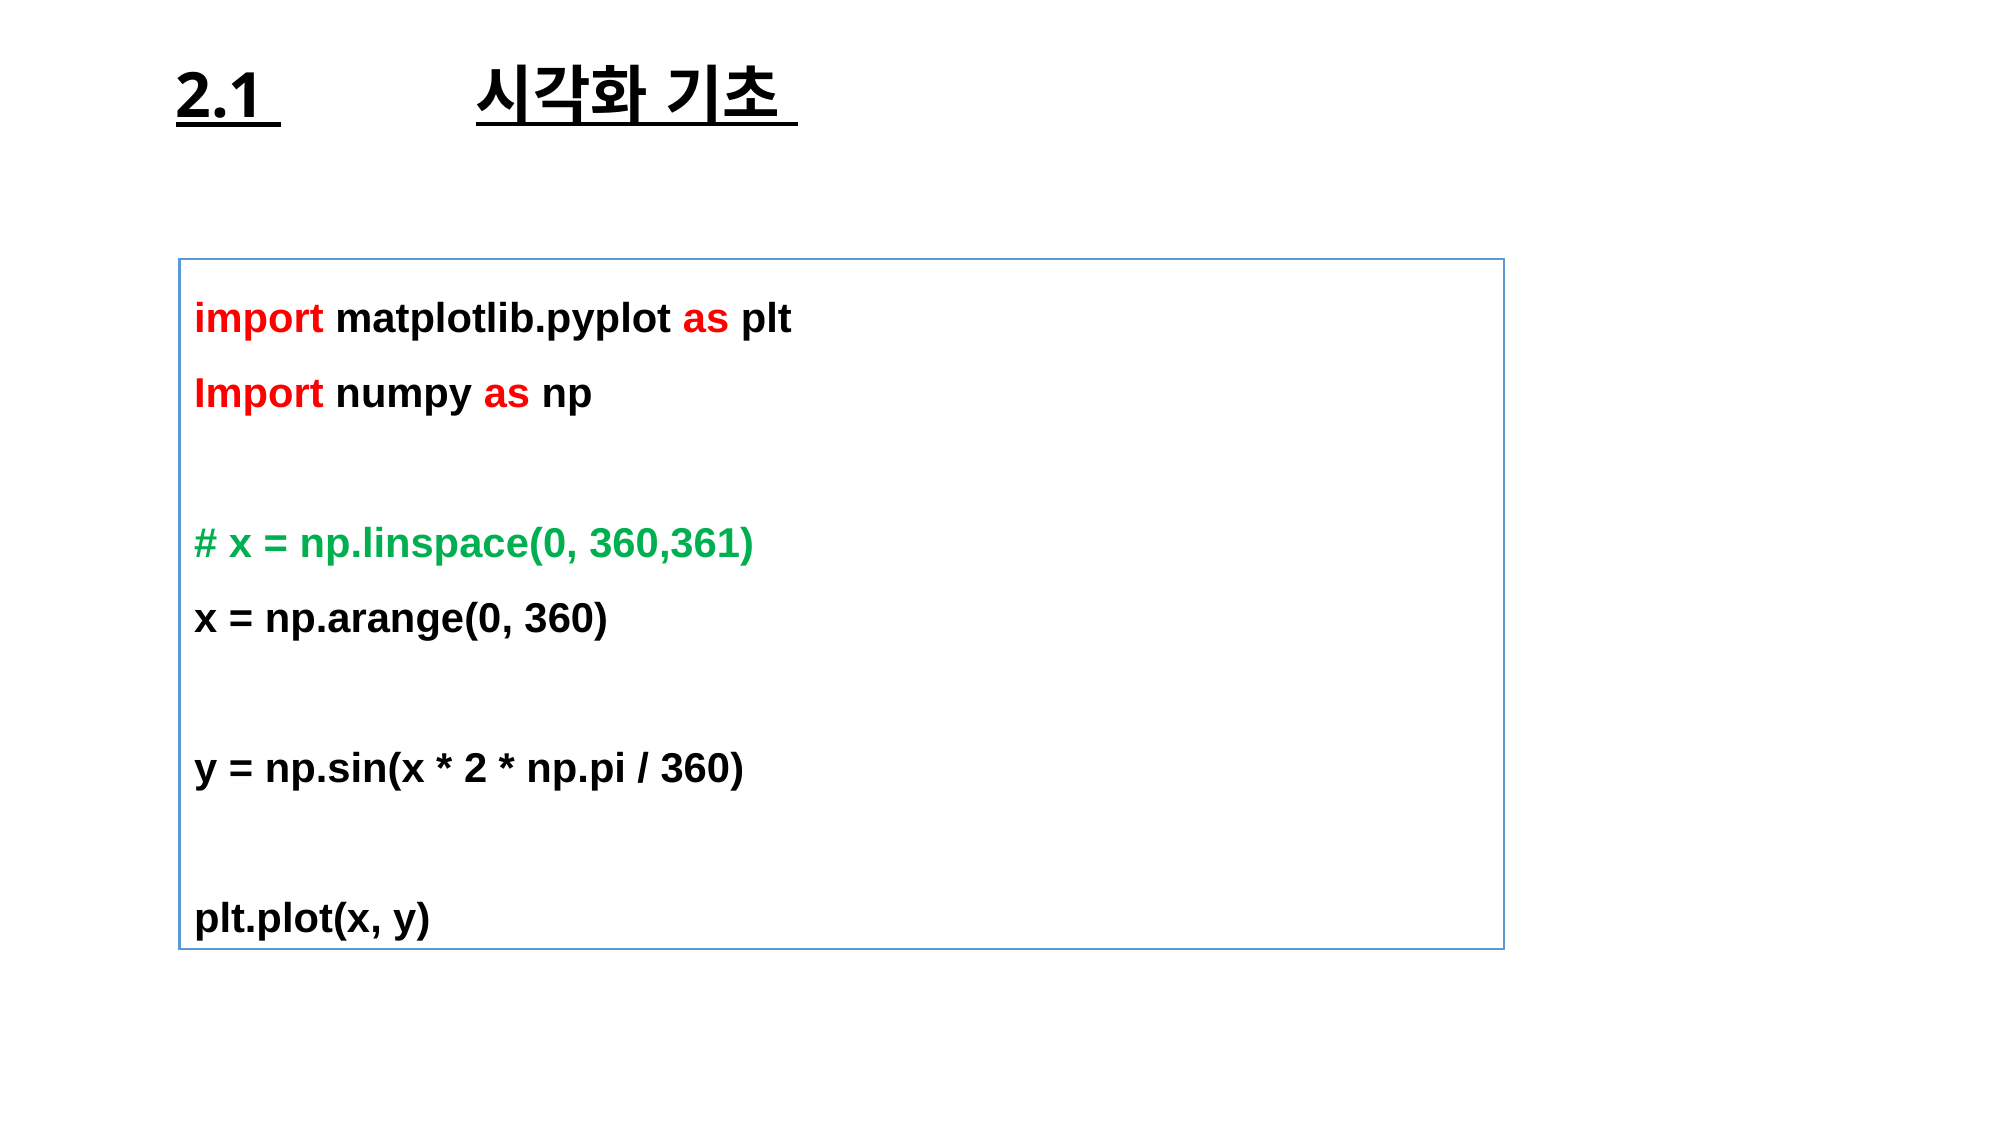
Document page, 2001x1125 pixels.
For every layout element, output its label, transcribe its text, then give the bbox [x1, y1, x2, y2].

text_box import matplotlib.pyplot as plt Import numpy as np # x = np.linspace(0, 360,361) x = np.arange(0, 360) y = np.sin(x * 2 * np.pi / 360) plt.plot(x, y) [179, 258, 1505, 949]
title 2.1 시각화 기초 [160, 36, 1811, 158]
